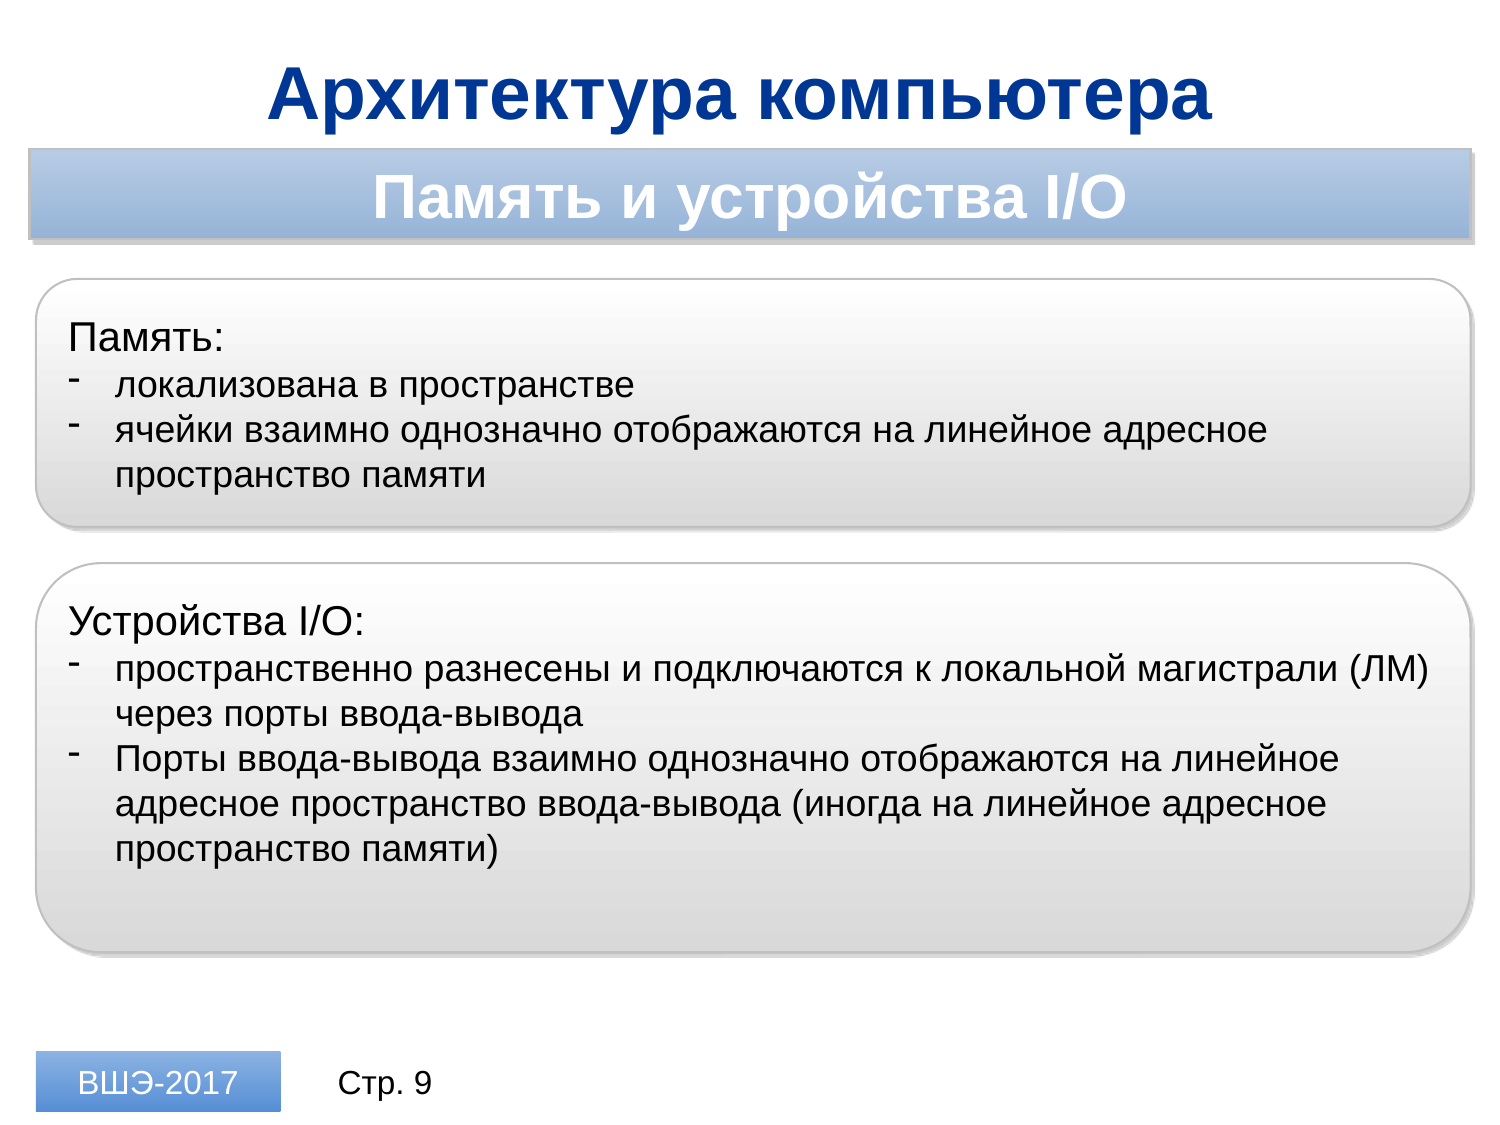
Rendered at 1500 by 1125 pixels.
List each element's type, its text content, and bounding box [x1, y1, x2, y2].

text_box Память: локализована в пространстве ячейки взаимно однозначно отображаются на линейное адресное пространство памяти [53, 302, 1447, 548]
text_box Память и устройства I/O [29, 149, 1471, 239]
title Архитектура компьютера [52, 38, 1448, 141]
text_box Устройства I/O: пространственно разнесены и подключаются к локальной магистрали (ЛМ) через порты ввода-вывода Порты ввода-вывода взаимно однозначно отображаются на линейное адресное пространство ввода-вывода (иногда на линейное адресное пространство памяти) [53, 586, 1447, 922]
footer ВШЭ-2017 [35, 1051, 281, 1112]
text_box [35, 563, 1471, 953]
slide_number Стр. 9 [303, 1051, 467, 1112]
text_box [35, 278, 1471, 523]
